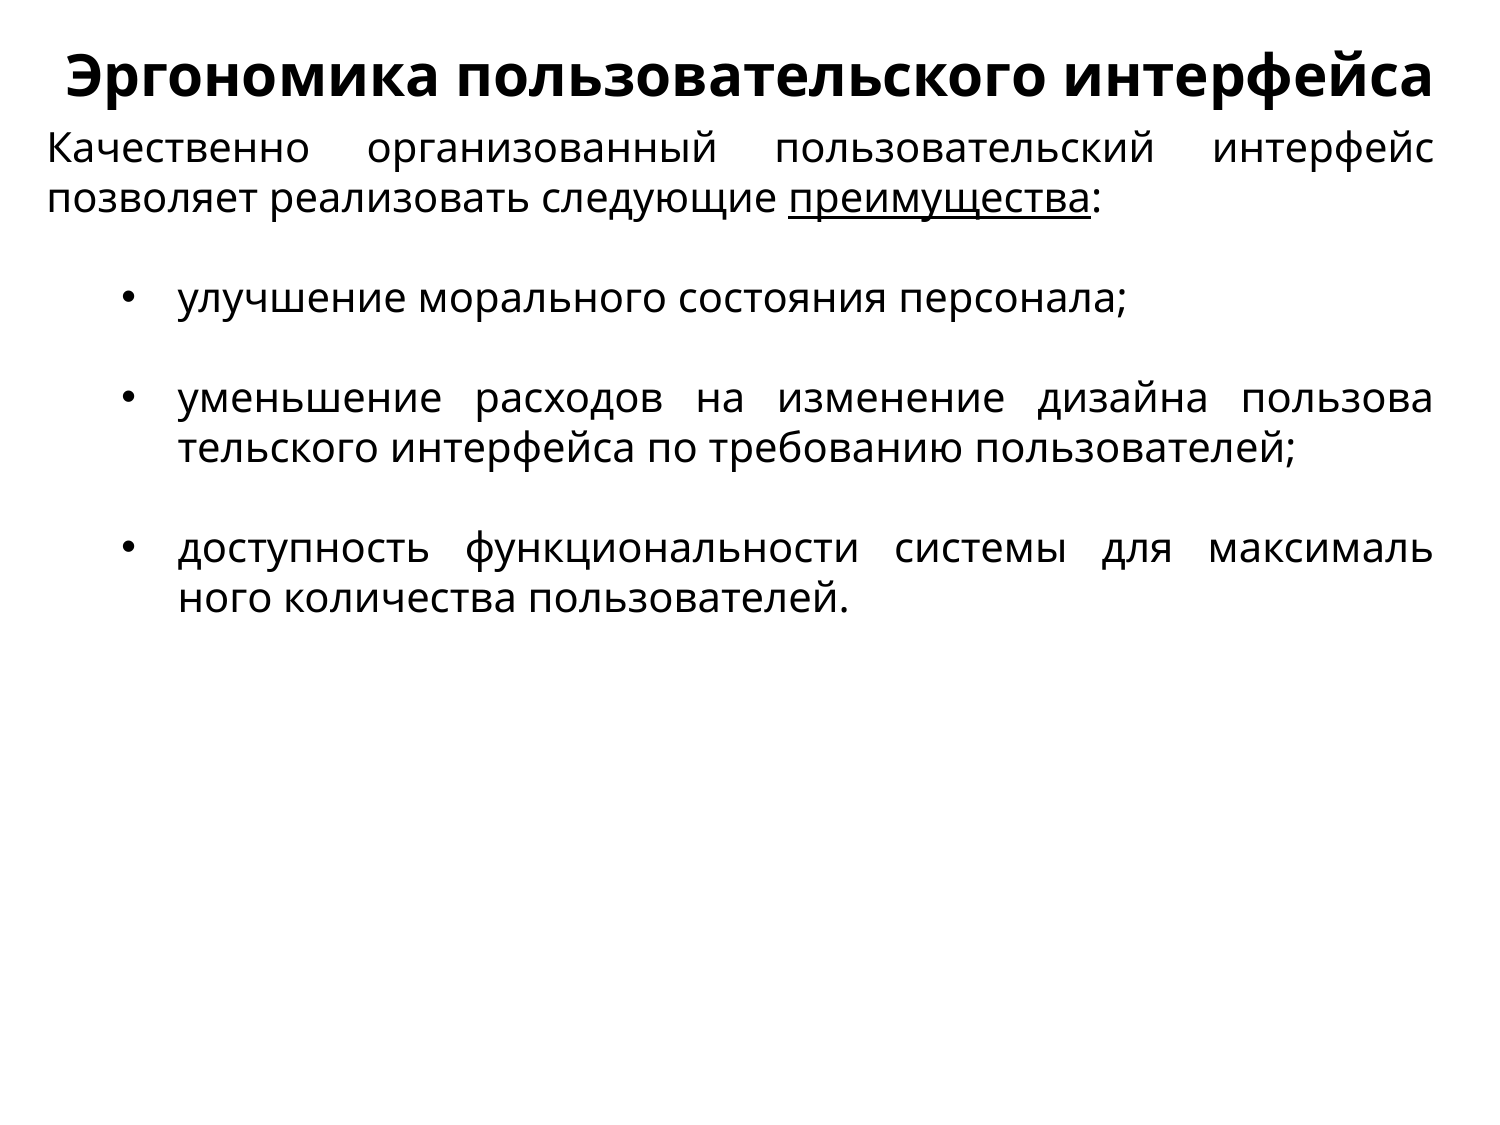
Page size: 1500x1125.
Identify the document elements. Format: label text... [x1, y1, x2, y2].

text_box Эргономика пользовательского интерфейса [17, 30, 1483, 116]
text_box Качественно организованный пользовательский интерфейс позволяет реализовать следующие преимущества: улучшение морального состояния персонала; уменьшение расходов на изменение дизайна пользова­тельского интерфейса по требованию пользователей; доступность функциональности системы для максималь­ного количества пользователей. [31, 113, 1450, 629]
